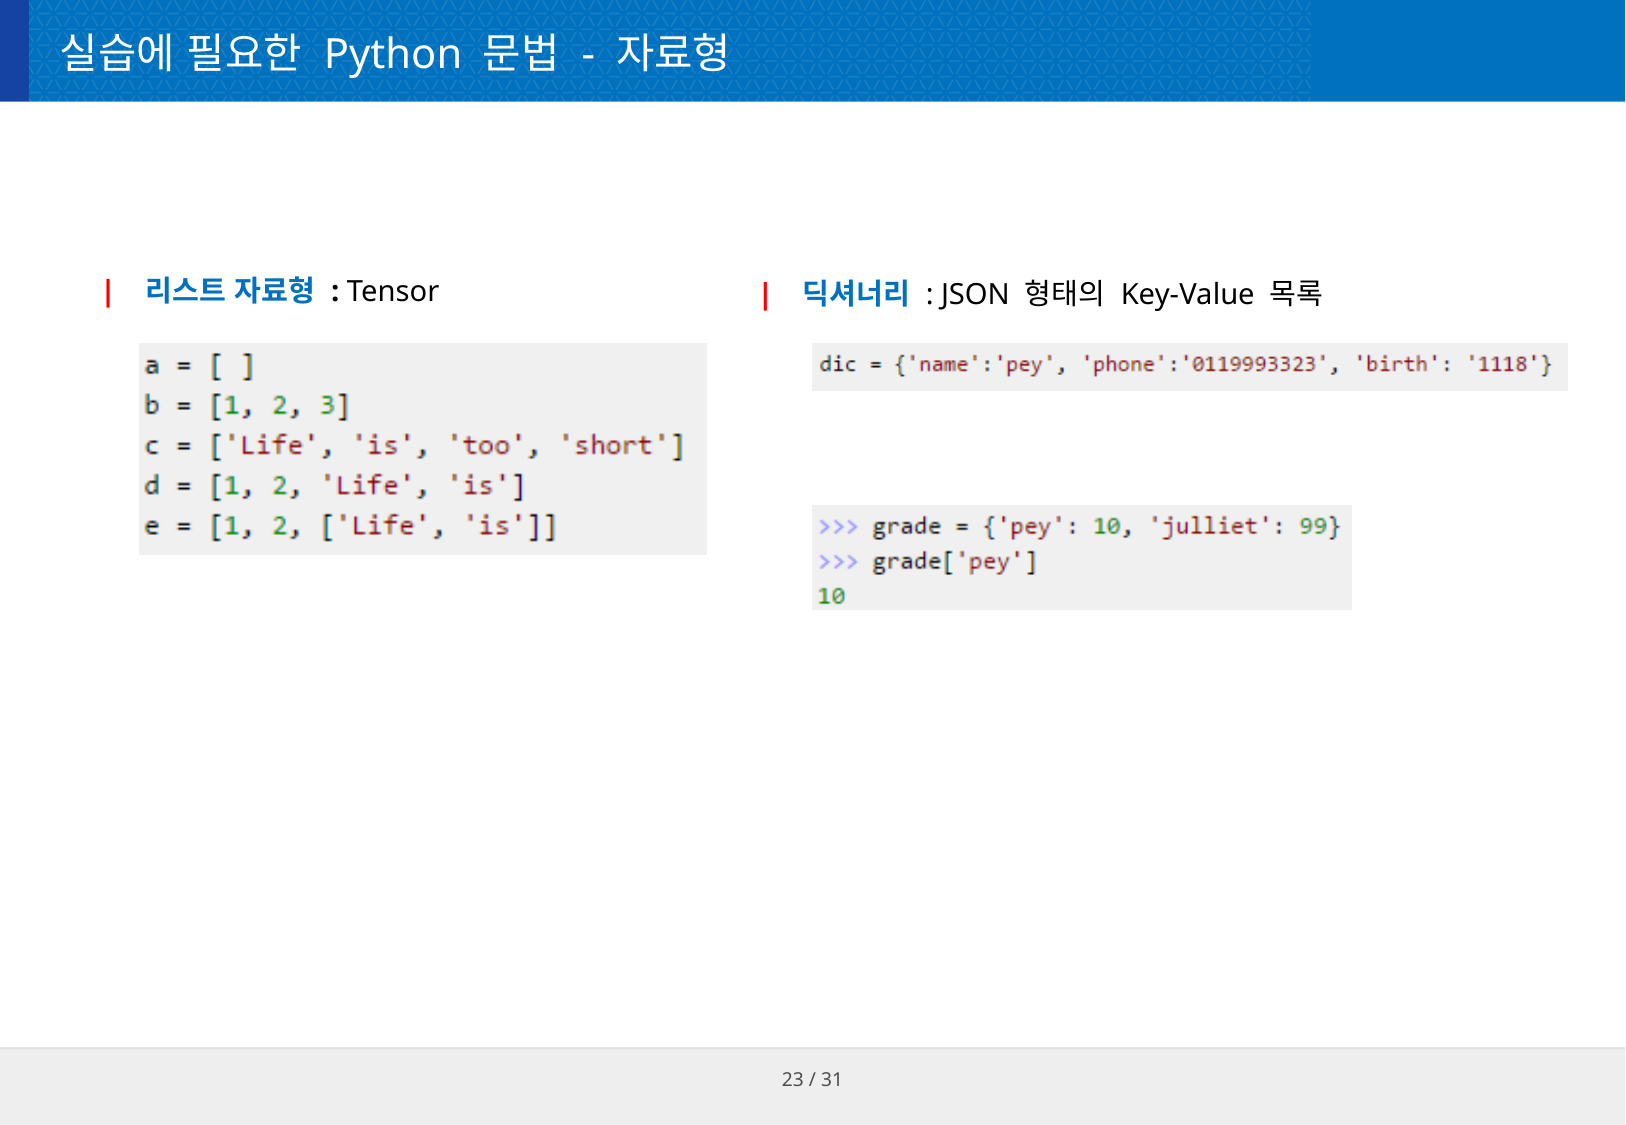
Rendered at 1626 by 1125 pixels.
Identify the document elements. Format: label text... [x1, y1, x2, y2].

picture [0, 0, 1626, 1125]
text_box | 딕셔너리 : JSON 형태의 Key-Value 목록 [741, 267, 1339, 319]
text_box | 리스트 자료형 : Tensor [84, 264, 455, 316]
title 실습에 필요한 Python 문법 - 자료형 [44, 19, 943, 81]
